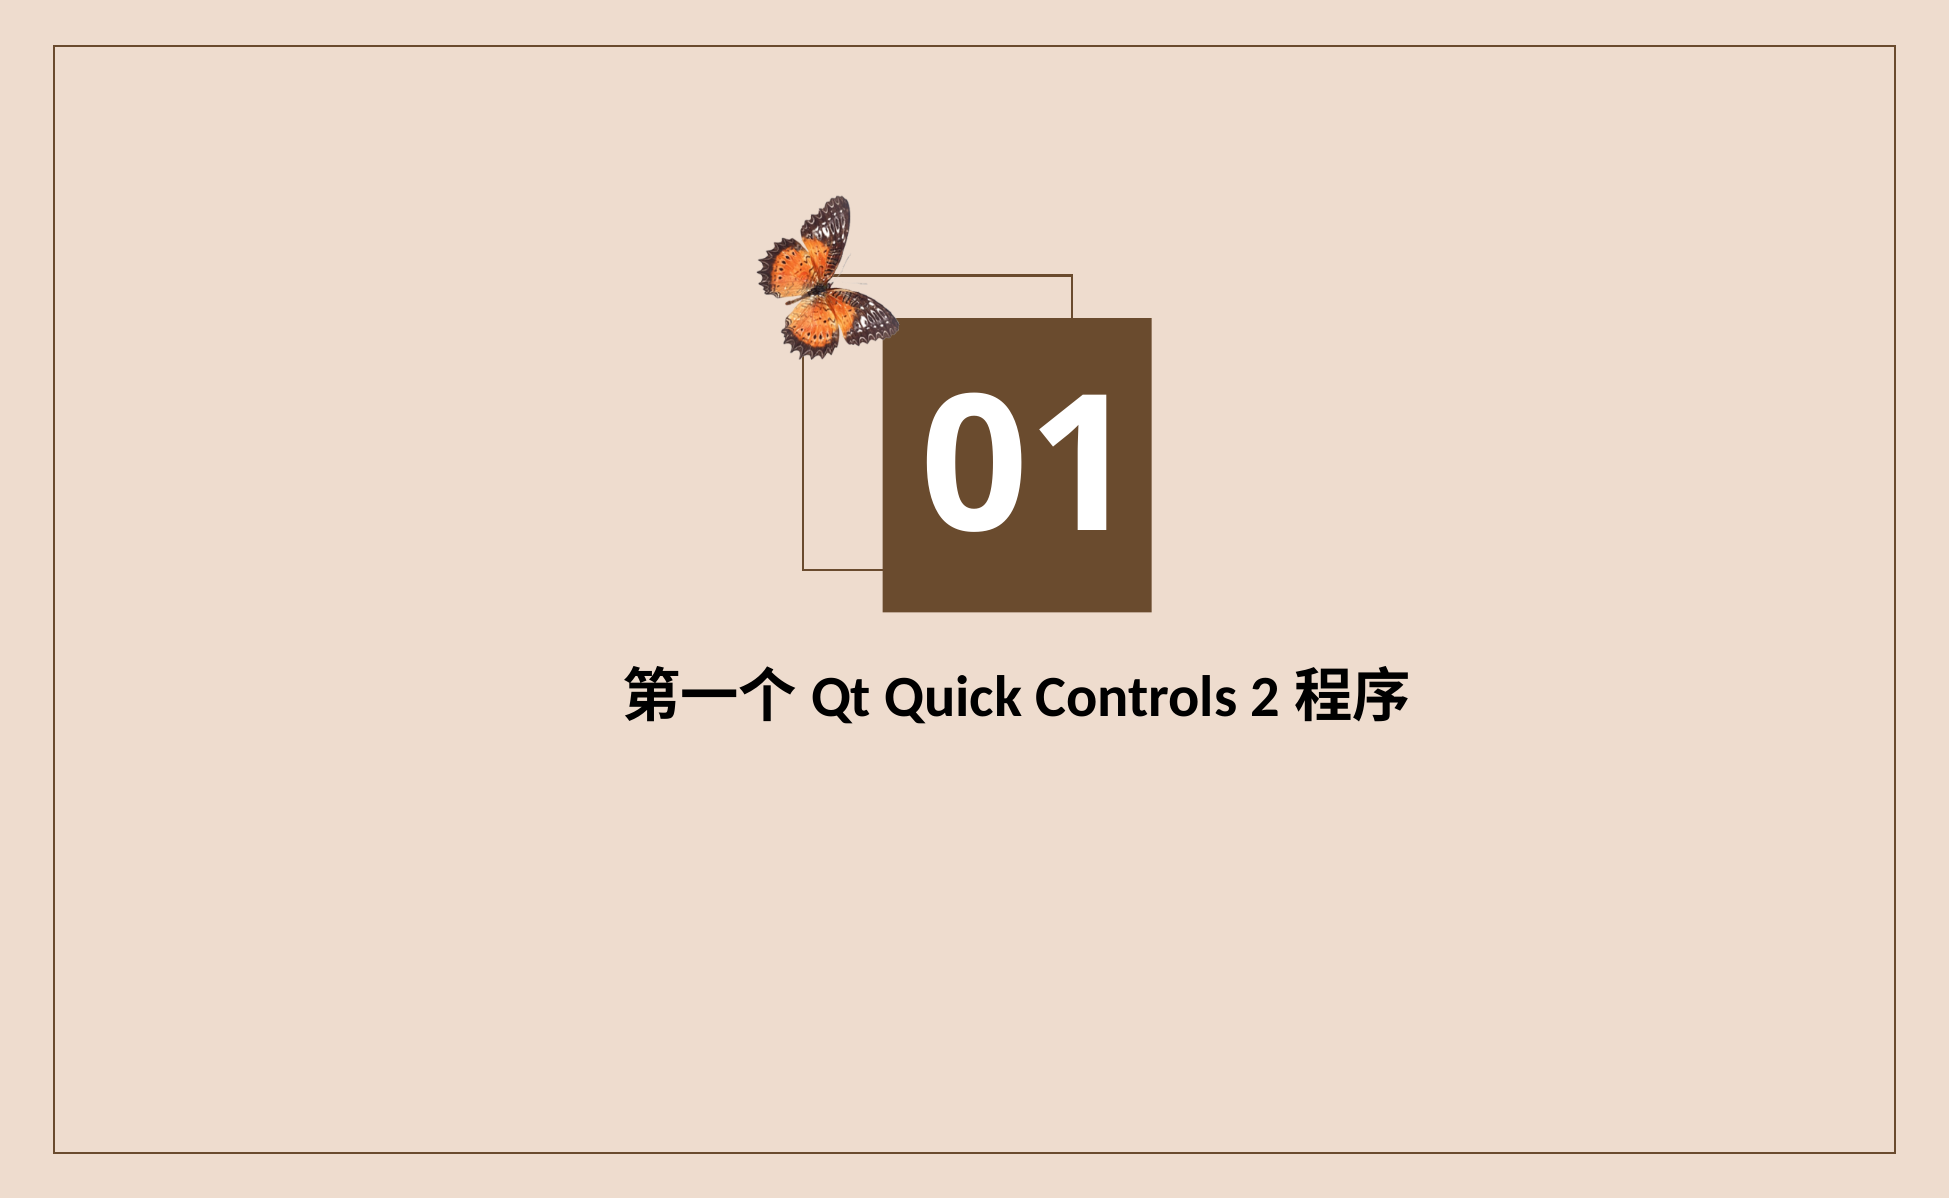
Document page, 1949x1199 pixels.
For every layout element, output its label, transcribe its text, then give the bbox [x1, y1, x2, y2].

text_box 第一个Qt Quick Controls 2程序 [608, 650, 1427, 735]
picture [753, 182, 908, 365]
text_box [53, 45, 1896, 1154]
text_box 01 [905, 333, 1152, 576]
text_box [908, 274, 1073, 333]
text_box [881, 317, 1153, 613]
text_box [802, 365, 905, 571]
